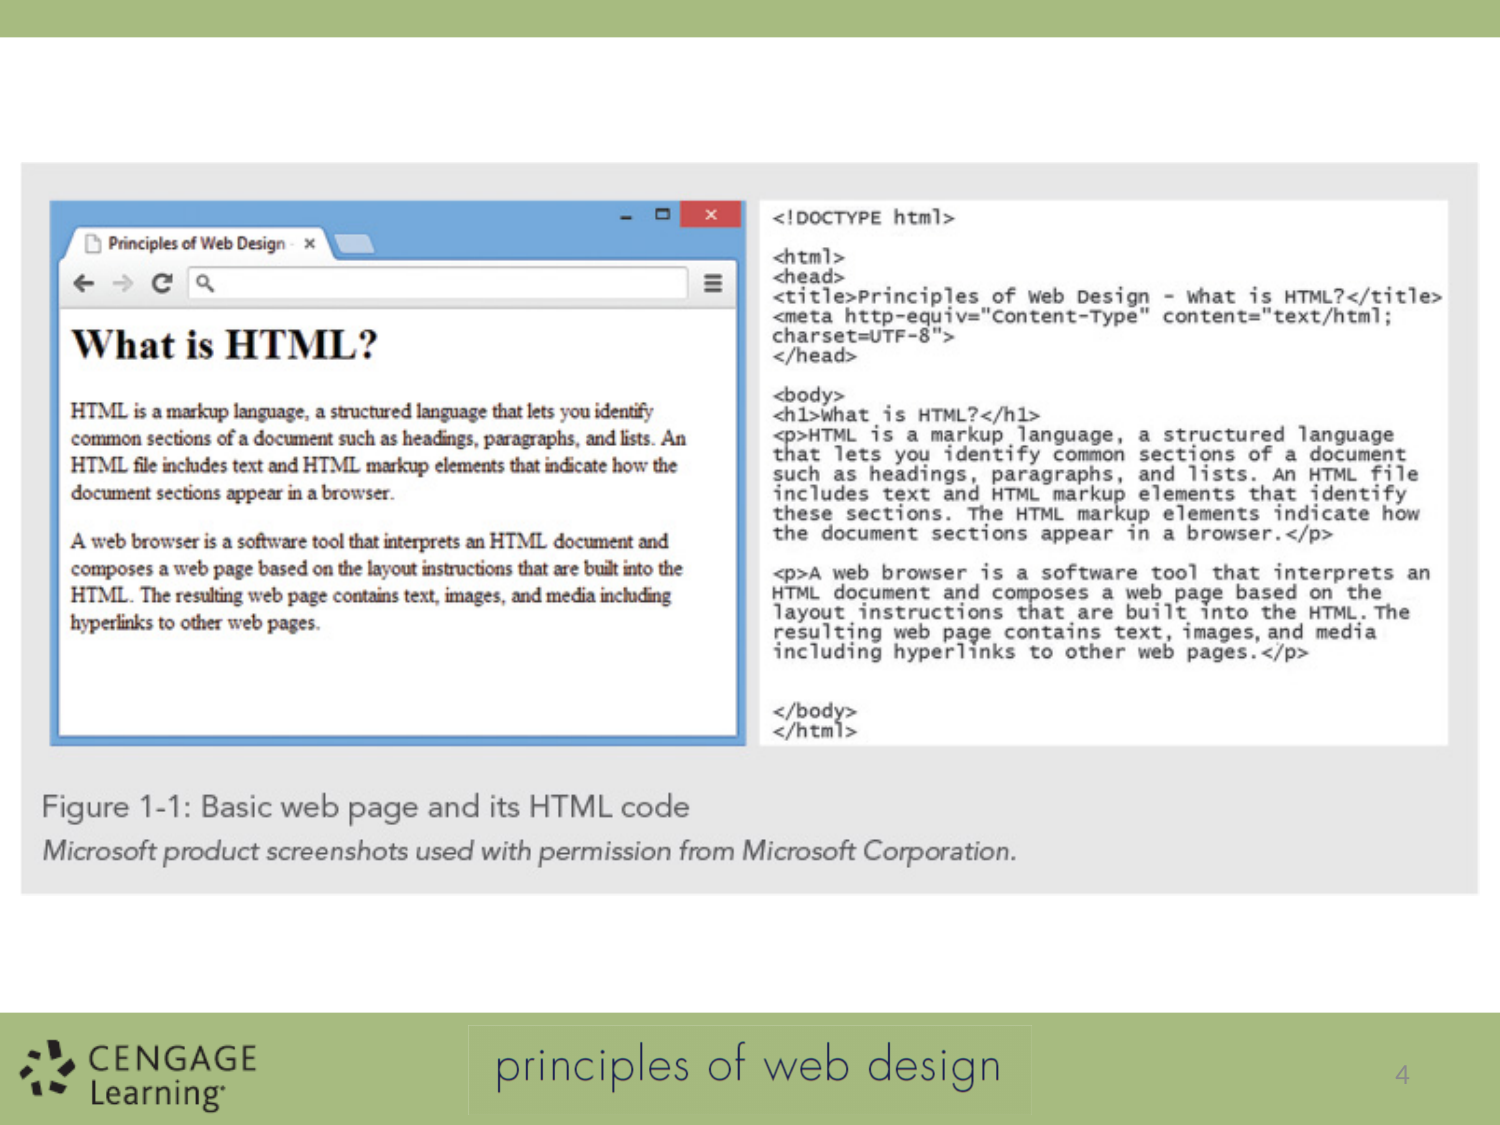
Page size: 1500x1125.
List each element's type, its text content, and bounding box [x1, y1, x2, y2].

picture [469, 1026, 1031, 1115]
slide_number 4 [1074, 1042, 1425, 1103]
picture [0, 1023, 290, 1125]
picture [19, 162, 1481, 896]
